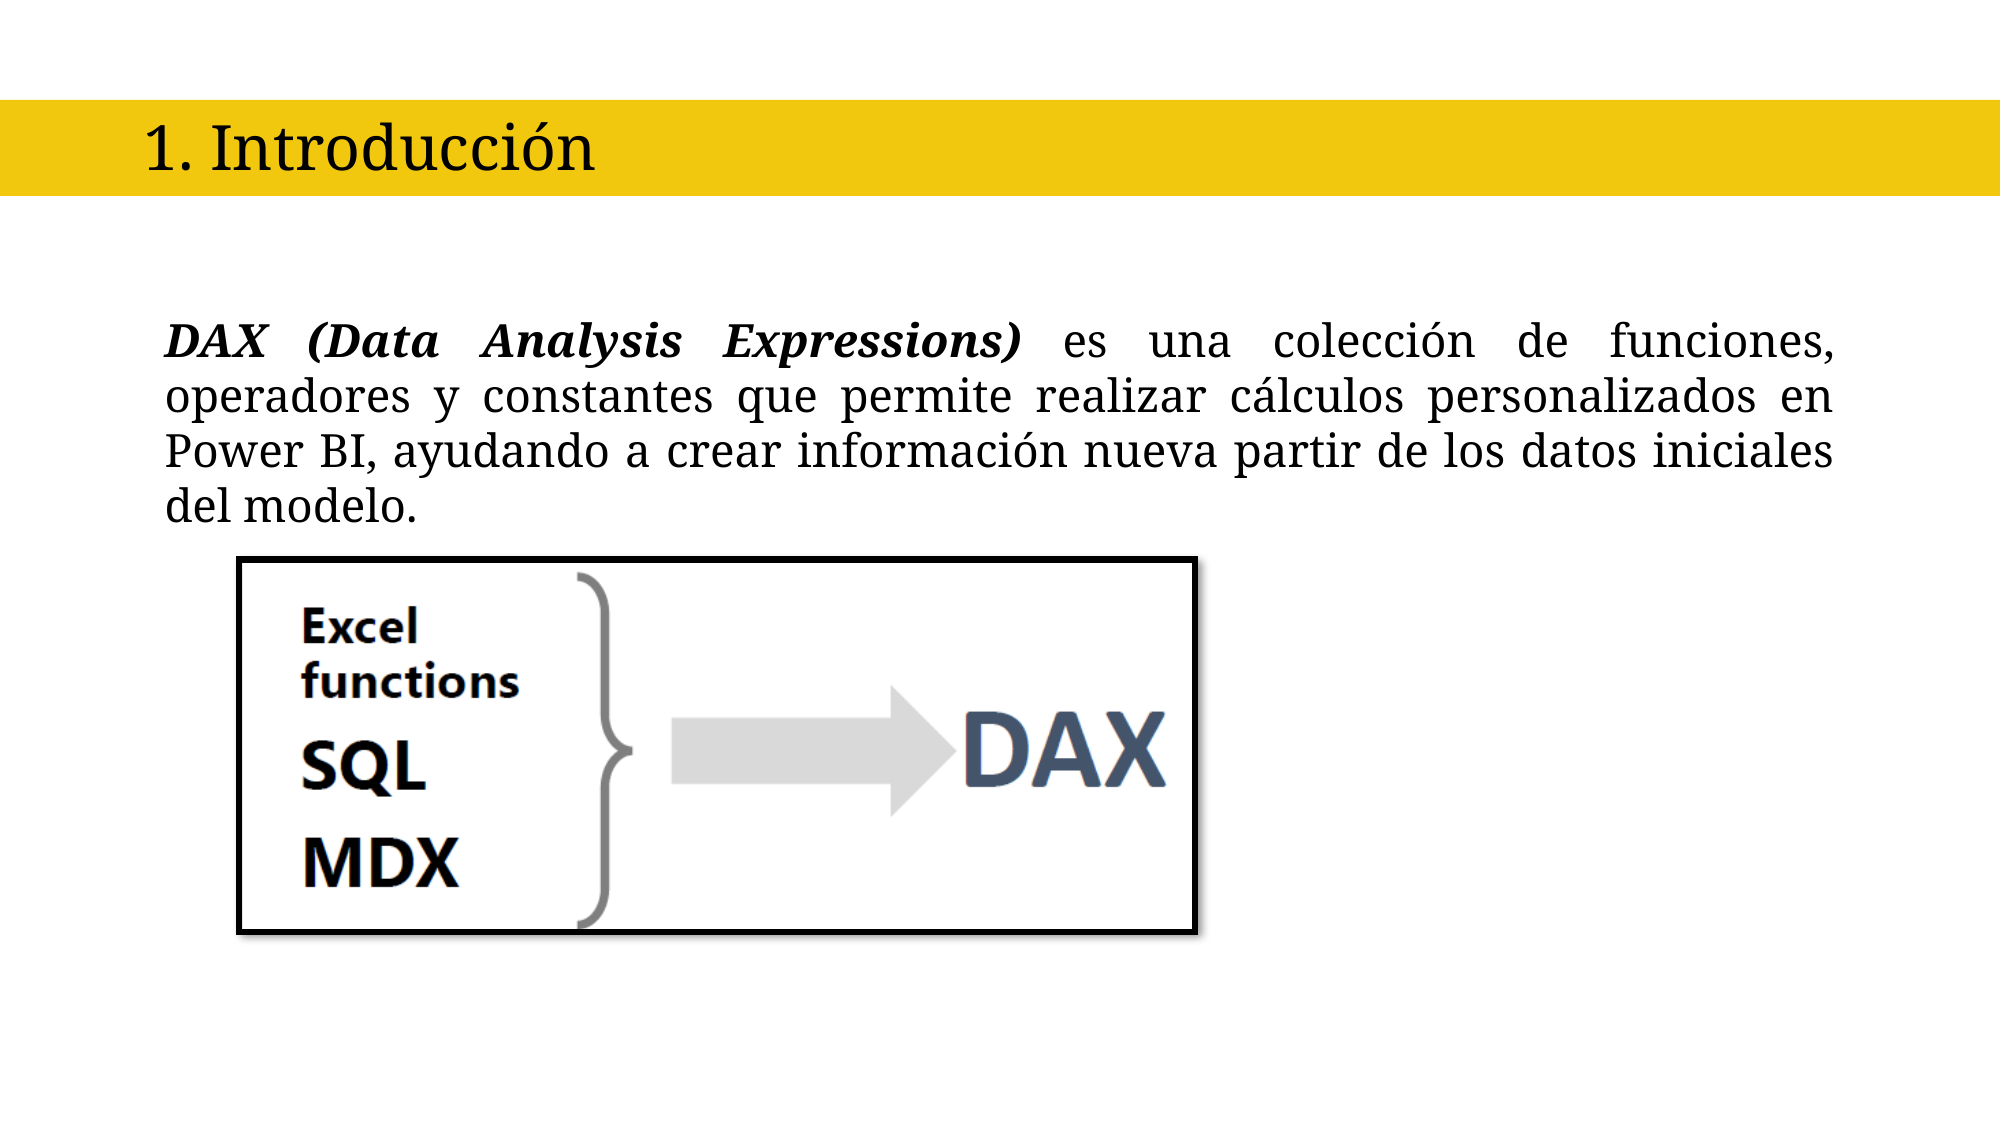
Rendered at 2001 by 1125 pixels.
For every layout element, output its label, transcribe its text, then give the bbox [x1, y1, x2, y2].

text_box DAX (Data Analysis Expressions) es una colección de funciones, operadores y constantes que permite realizar cálculos personalizados en Power BI, ayudando a crear información nueva partir de los datos iniciales del modelo. [149, 304, 1851, 590]
picture [242, 562, 1193, 930]
text_box 1. Introducción [128, 99, 1215, 190]
text_box [0, 99, 2000, 196]
